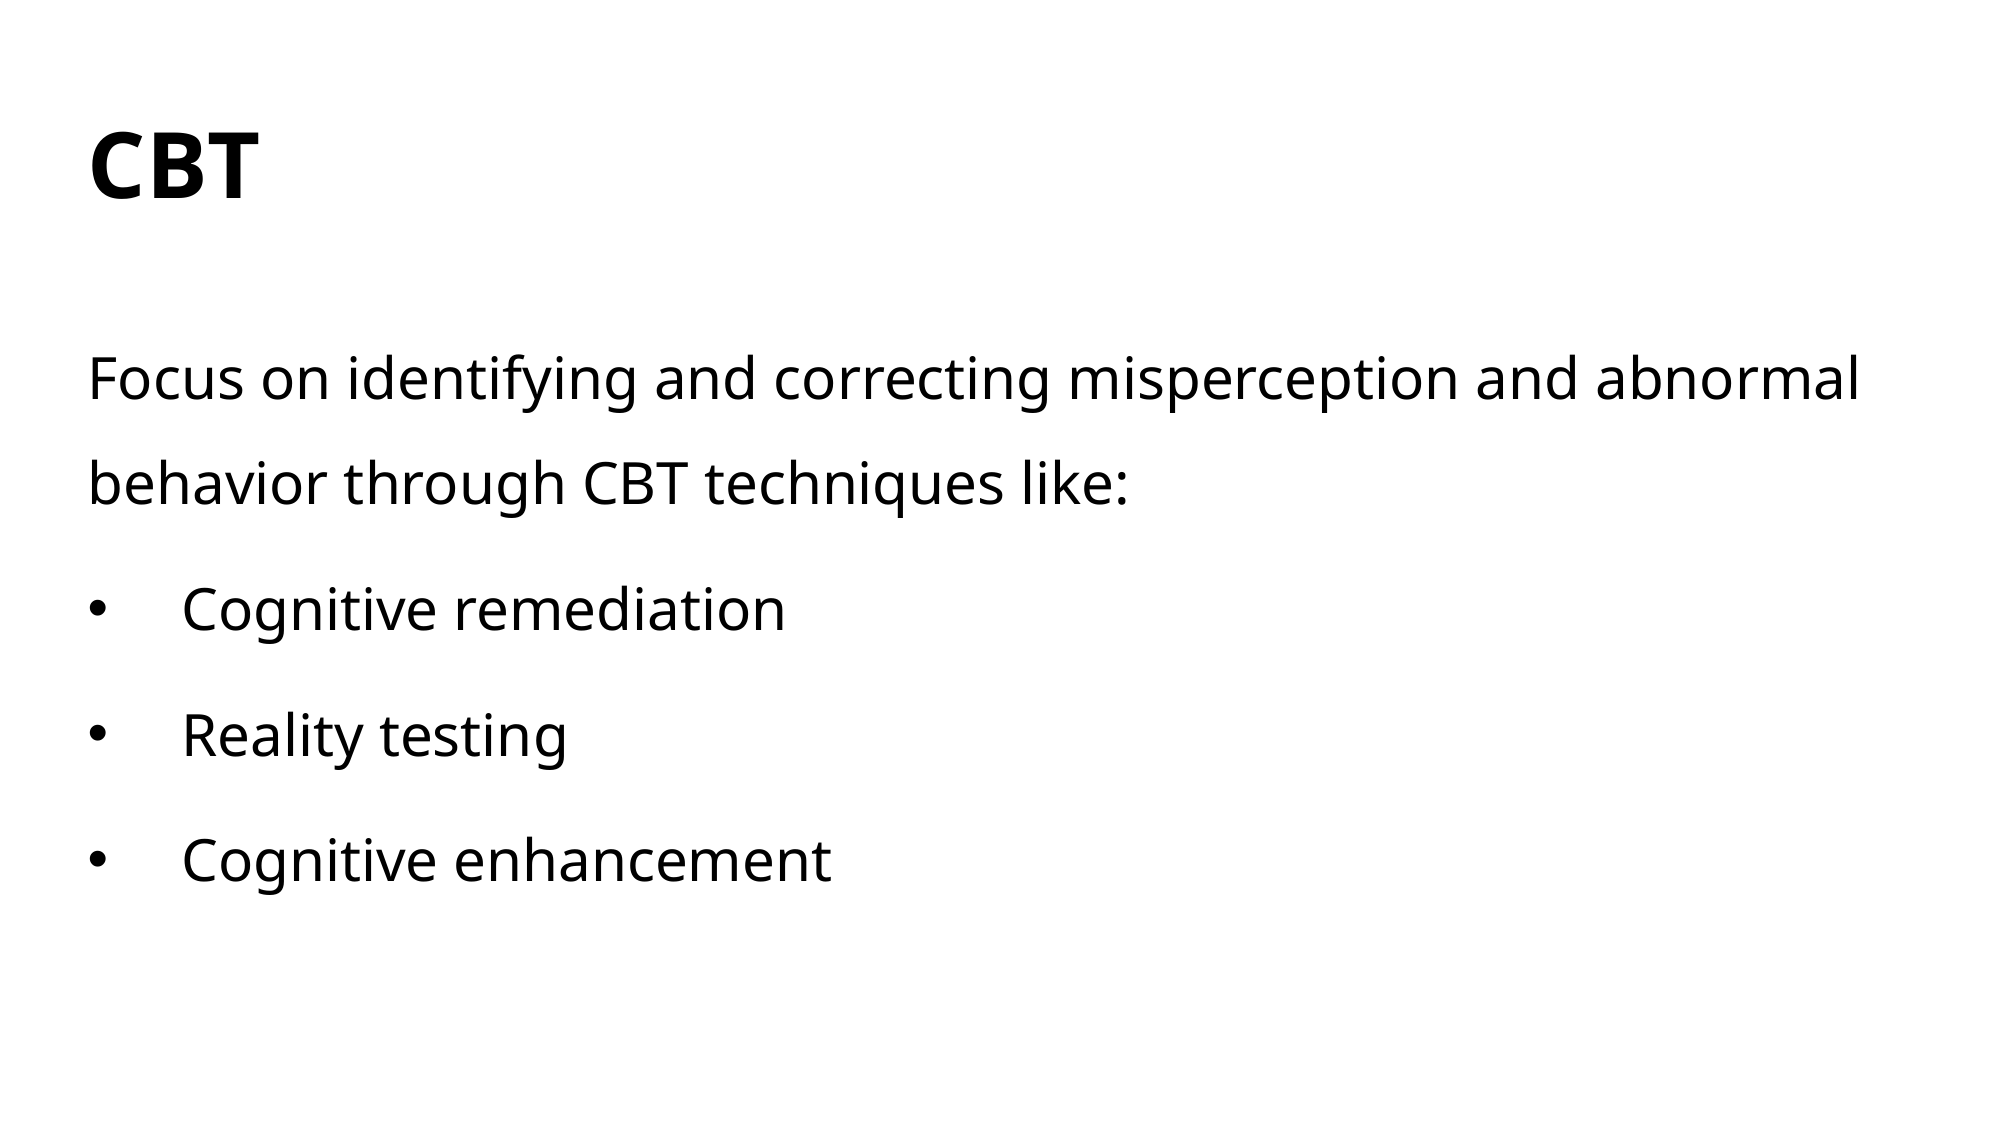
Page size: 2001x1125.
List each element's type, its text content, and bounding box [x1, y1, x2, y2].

title CBT [72, 59, 1936, 278]
list Focus on identifying and correcting misperception and abnormal behavior through CBT techniques like: Cognitive remediation Reality testing Cognitive enhancement [72, 299, 1936, 1066]
